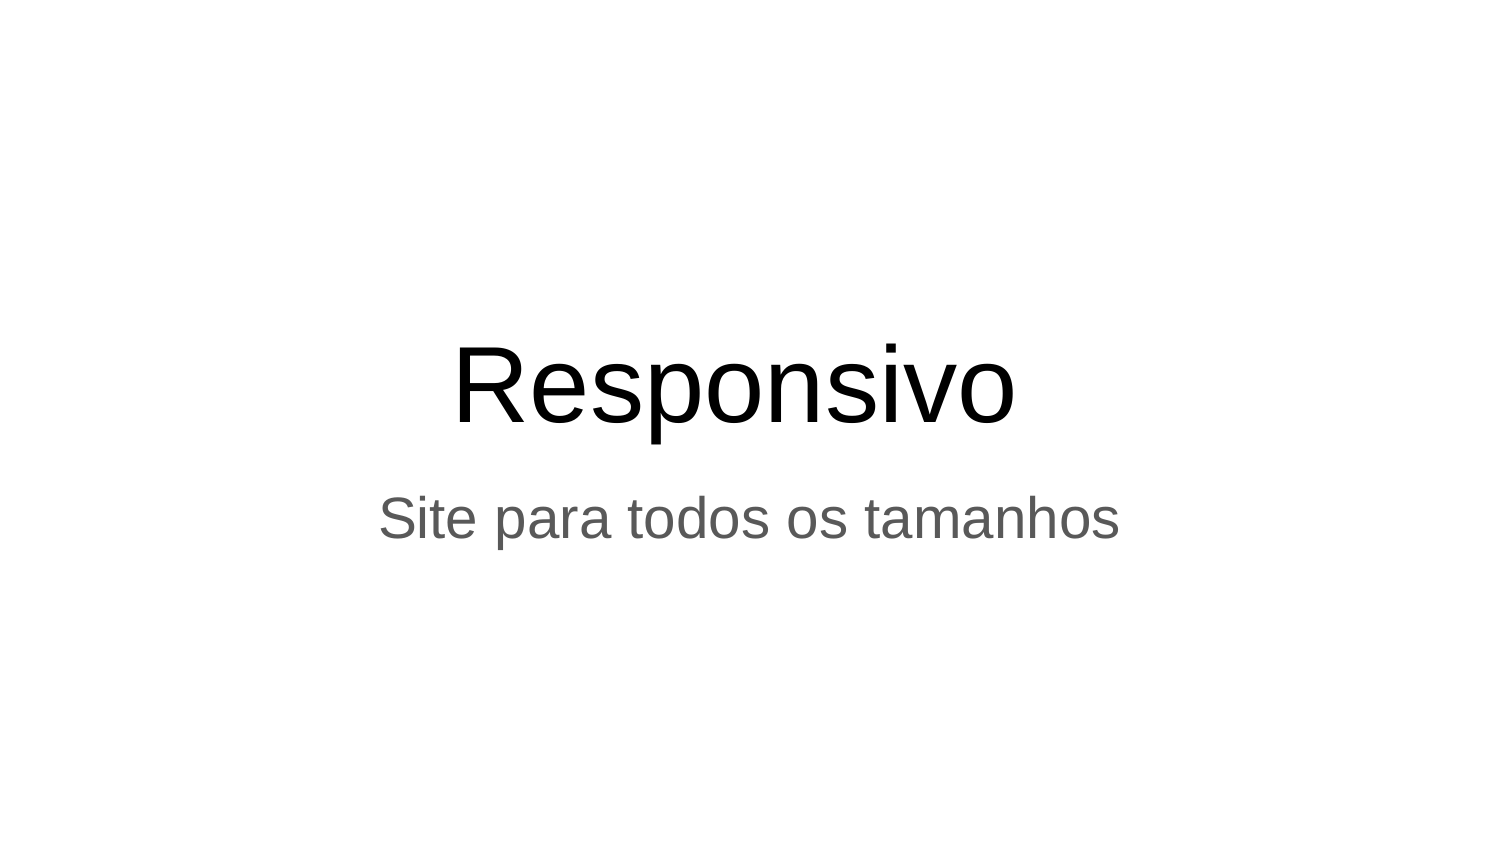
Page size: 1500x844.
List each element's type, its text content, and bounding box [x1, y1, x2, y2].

title Responsivo [51, 122, 1449, 459]
subtitle Site para todos os tamanhos [51, 464, 1449, 595]
